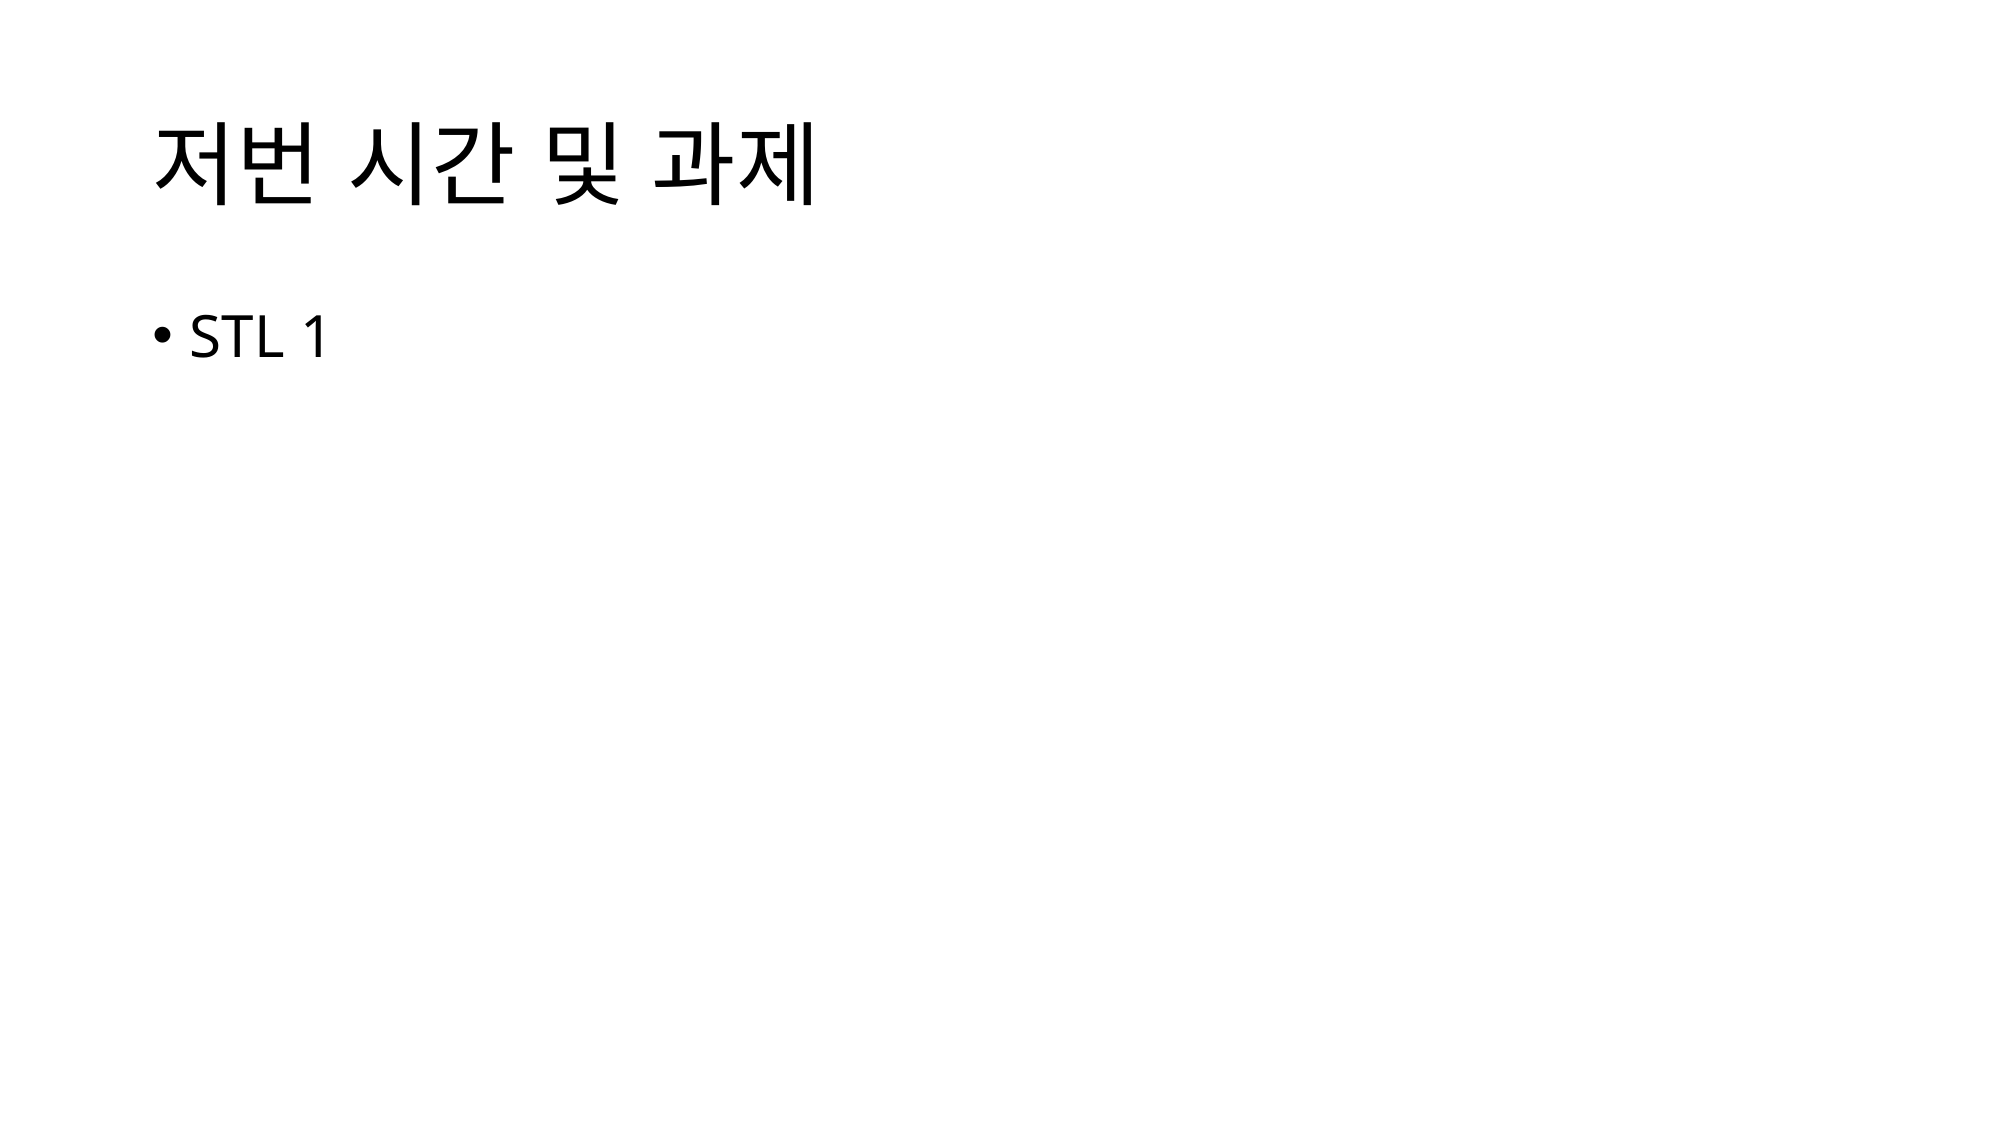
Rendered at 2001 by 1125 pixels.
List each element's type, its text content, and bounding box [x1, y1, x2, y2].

title 저번 시간 및 과제 [137, 59, 1863, 278]
list STL 1 [137, 299, 1863, 1014]
